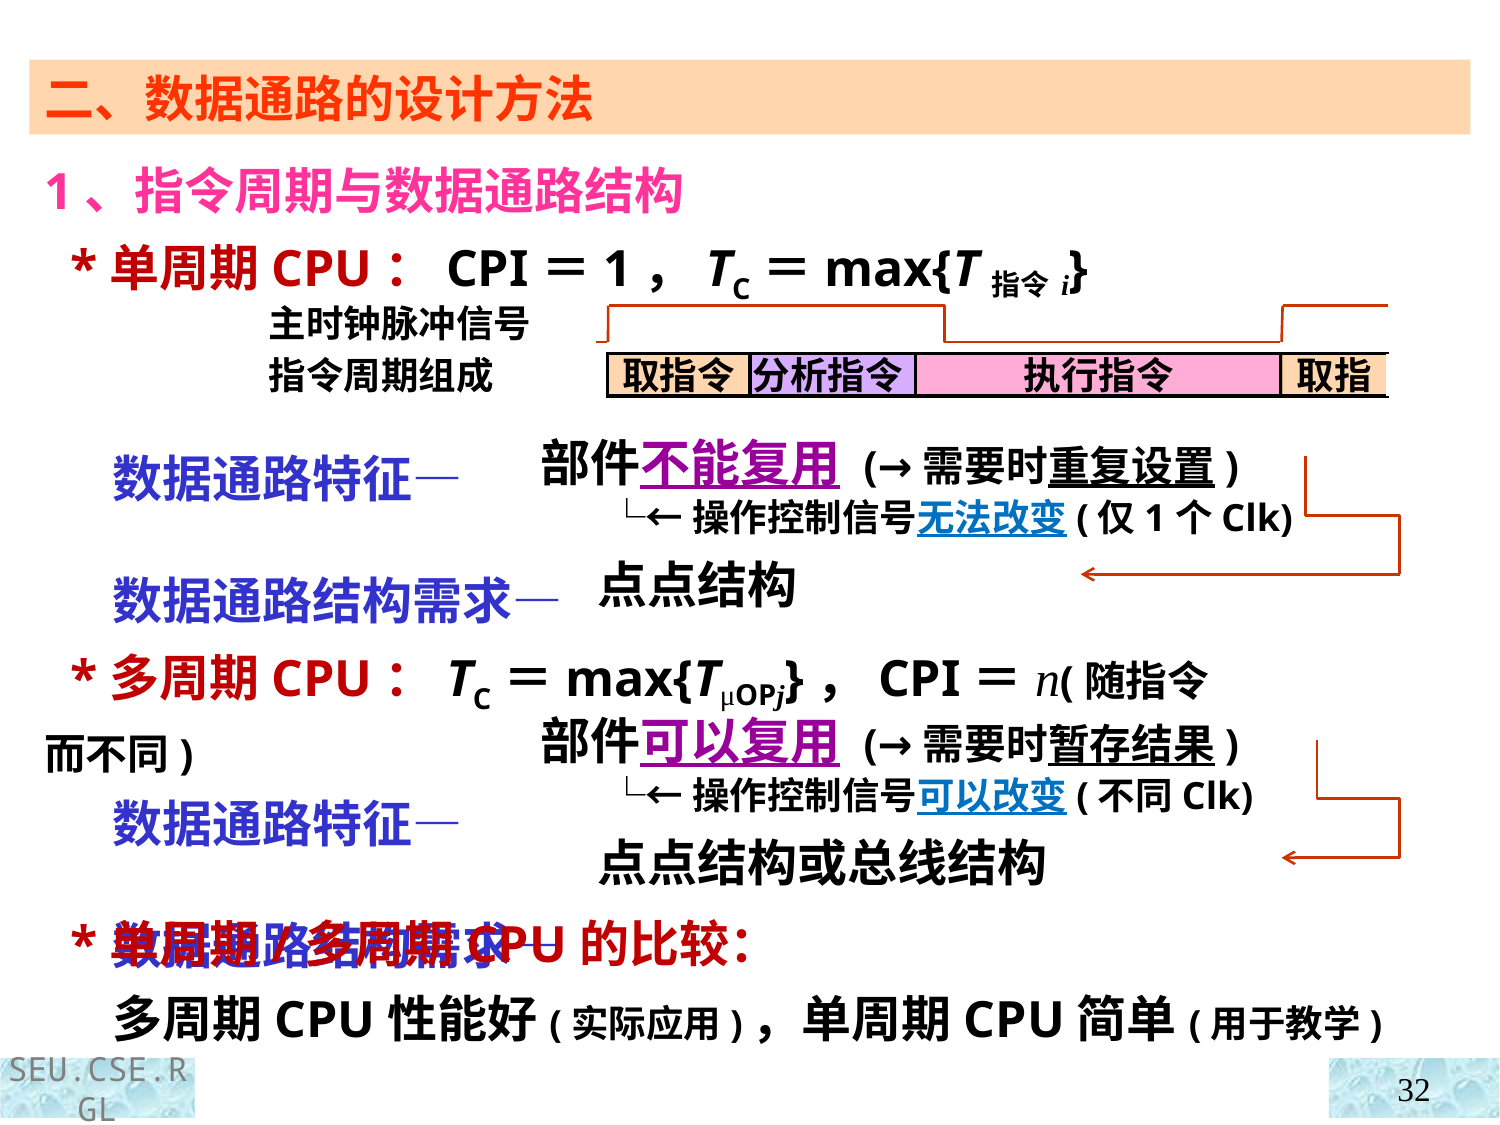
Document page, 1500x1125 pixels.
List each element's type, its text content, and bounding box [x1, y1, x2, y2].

slide_number 32 [1328, 1058, 1500, 1118]
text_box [265, 302, 1389, 397]
text_box *单周期/多周期CPU的比较： 多周期CPU性能好(实际应用)，单周期CPU简单(用于教学) [29, 890, 1471, 1056]
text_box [1281, 739, 1400, 858]
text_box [0, 1058, 195, 1118]
text_box 部件不能复用 (→需要时重复设置) └←操作控制信号无法改变(仅1个Clk) 点点结构 [525, 408, 1436, 621]
text_box 部件可以复用 (→需要时暂存结果) └←操作控制信号可以改变(不同Clk) 点点结构或总线结构 [525, 687, 1447, 890]
text_box 1、指令周期与数据通路结构 *单周期CPU：CPI＝1，TC＝max{T指令i} 数据通路特征— 数据通路结构需求— *多周期CPU：TC＝max{TμOPj}，CPI＝n(随指令而不同) 数据通路特征— 数据通路结构需求— [29, 137, 1235, 890]
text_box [1080, 455, 1400, 575]
text_box 二、数据通路的设计方法 [29, 59, 1471, 135]
